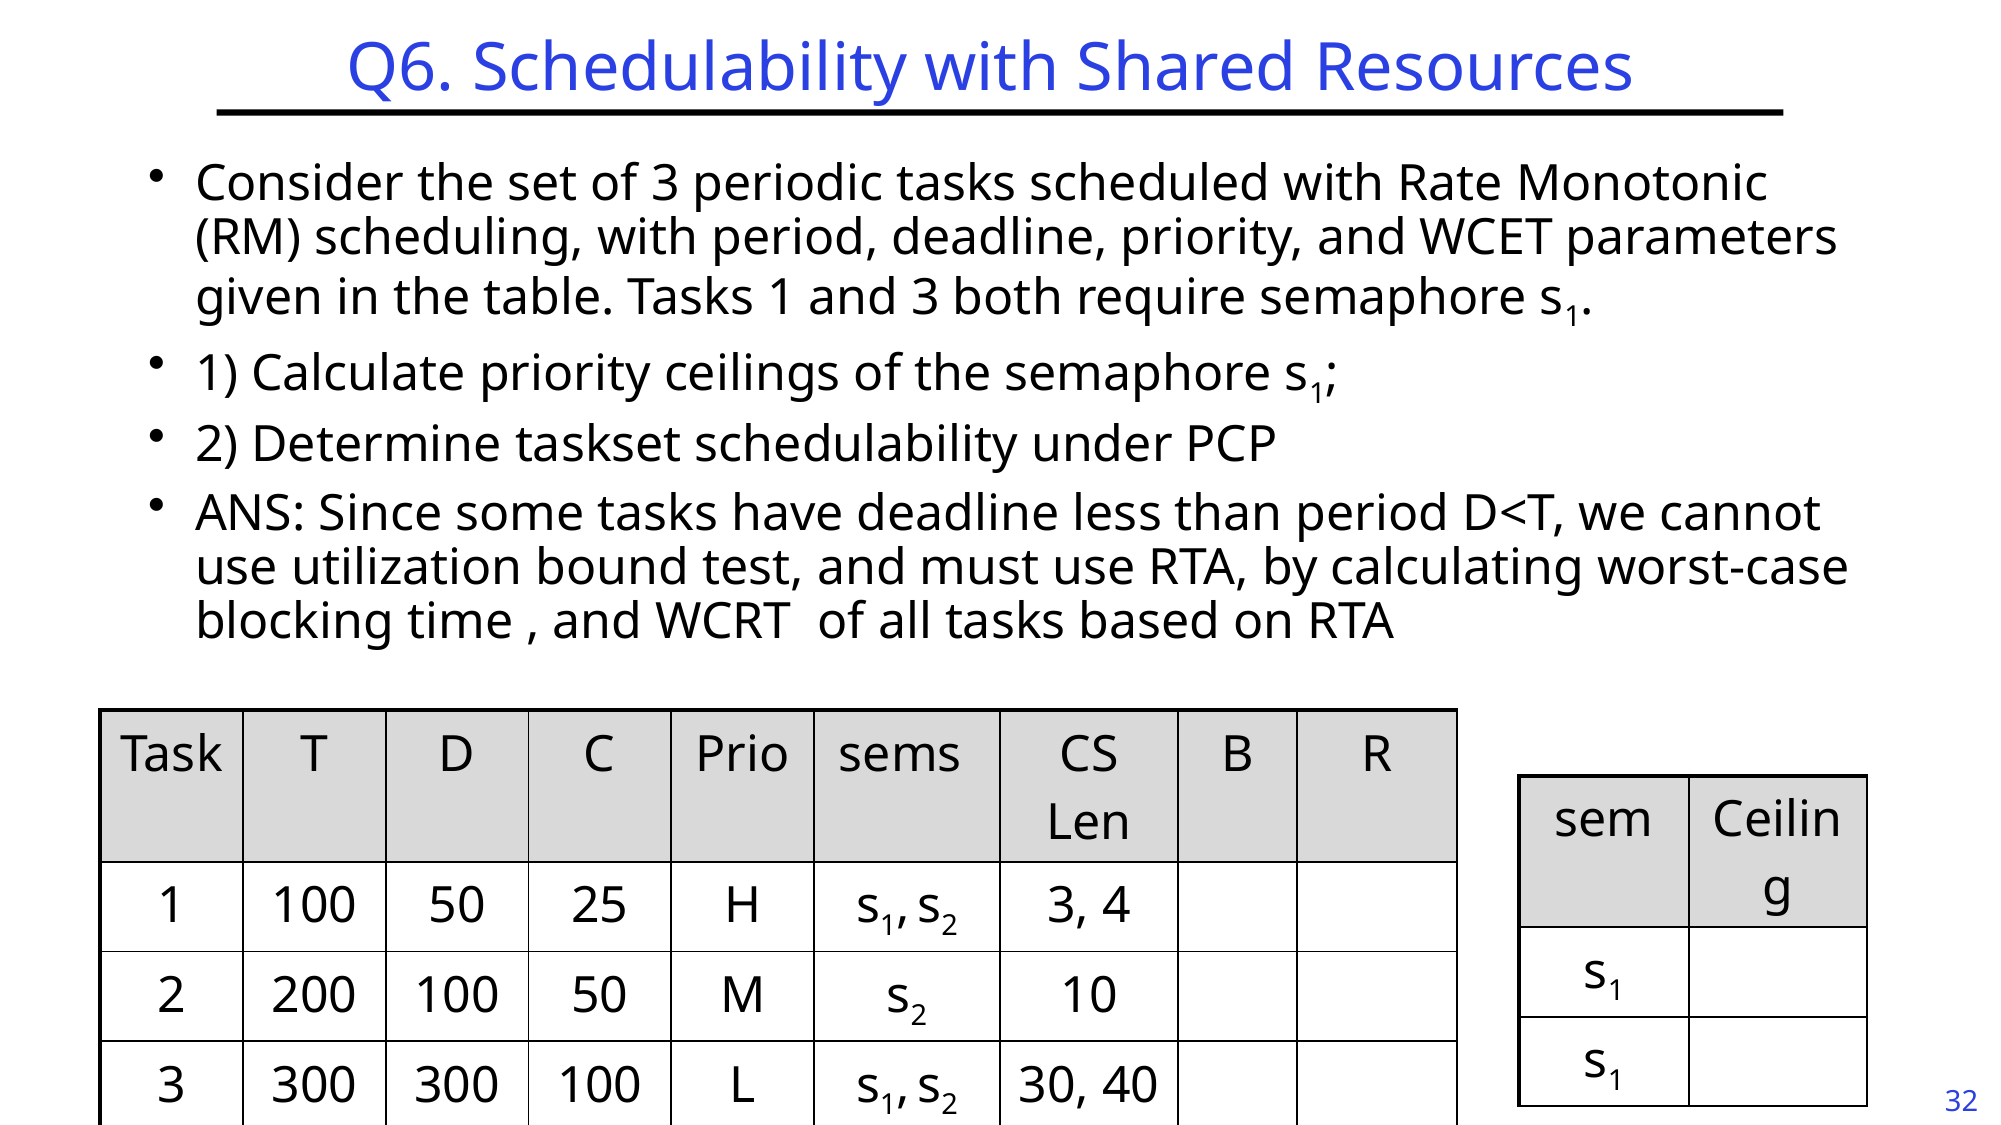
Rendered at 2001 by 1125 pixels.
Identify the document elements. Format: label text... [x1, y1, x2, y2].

table_cell s1 [1521, 928, 1688, 1016]
table_header R [1298, 712, 1456, 861]
table_cell 10 [1001, 952, 1177, 1040]
table_header D [387, 712, 528, 861]
table_cell s1, s2 [815, 1042, 999, 1125]
table_cell 300 [387, 1042, 528, 1125]
table_cell [1298, 1042, 1456, 1125]
table_cell 3, 4 [1001, 863, 1177, 951]
table_cell s1, s2 [815, 863, 999, 951]
title Q6. Schedulability with Shared Resources [216, 24, 1784, 113]
table_header T [244, 712, 385, 861]
table_cell s2 [815, 952, 999, 1040]
table_header Ceiling [1690, 778, 1866, 926]
table_cell H [672, 863, 813, 951]
table_header sems [815, 712, 999, 861]
table_cell L [672, 1042, 813, 1125]
table_cell 30, 40 [1001, 1042, 1177, 1125]
table_cell 50 [387, 863, 528, 951]
table_cell 25 [529, 863, 670, 951]
table_cell 200 [244, 952, 385, 1040]
table_cell M [672, 952, 813, 1040]
table_cell [1179, 863, 1296, 951]
table_cell 1 [102, 863, 242, 951]
table_cell [1298, 952, 1456, 1040]
table_header B [1179, 712, 1296, 861]
table_cell [1179, 952, 1296, 1040]
table_cell [1298, 863, 1456, 951]
table_cell 100 [244, 863, 385, 951]
table_header Prio [672, 712, 813, 861]
table_cell 100 [387, 952, 528, 1040]
table_cell s1 [1521, 1018, 1688, 1105]
table_cell 300 [244, 1042, 385, 1125]
table_cell 100 [529, 1042, 670, 1125]
table_header CS Len [1001, 712, 1177, 861]
table_cell 3 [102, 1042, 242, 1125]
table_header sem [1521, 778, 1688, 926]
table_cell [1179, 1042, 1296, 1125]
table_header C [529, 712, 670, 861]
table_cell [1690, 928, 1866, 1016]
table_cell 50 [529, 952, 670, 1040]
table_header Task [102, 712, 242, 861]
table_cell [1690, 1018, 1866, 1105]
table_cell 2 [102, 952, 242, 1040]
